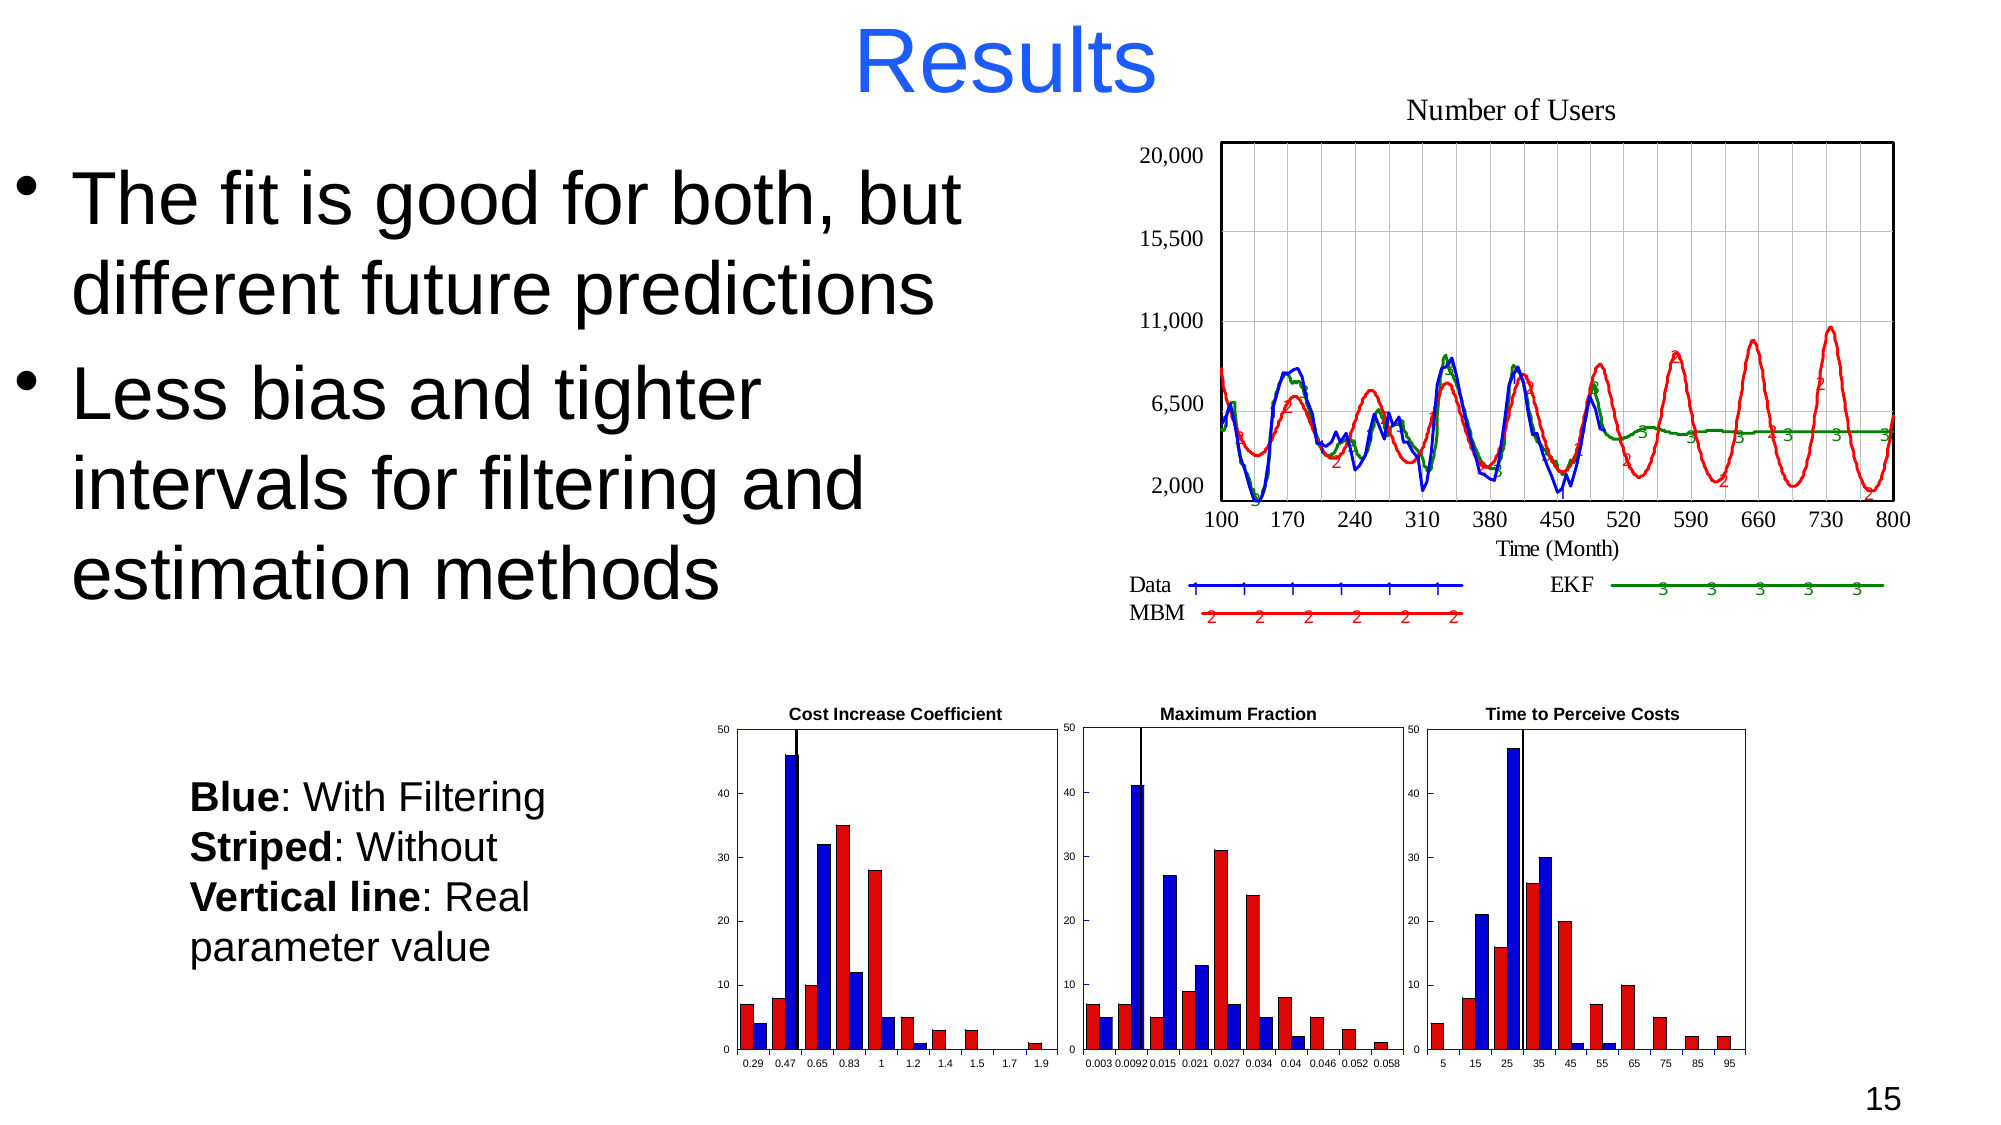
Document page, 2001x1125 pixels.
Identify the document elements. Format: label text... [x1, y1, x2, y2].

title Results [262, 0, 1750, 150]
picture [712, 699, 1751, 1076]
picture [1124, 74, 1938, 642]
text_box [673, 446, 704, 513]
text_box Blue: With Filtering Striped: Without Vertical line: Real parameter value [174, 762, 700, 1028]
list The fit is good for both, but different future predictions Less bias and tighter intervals for filtering and estimation methods [0, 142, 988, 818]
